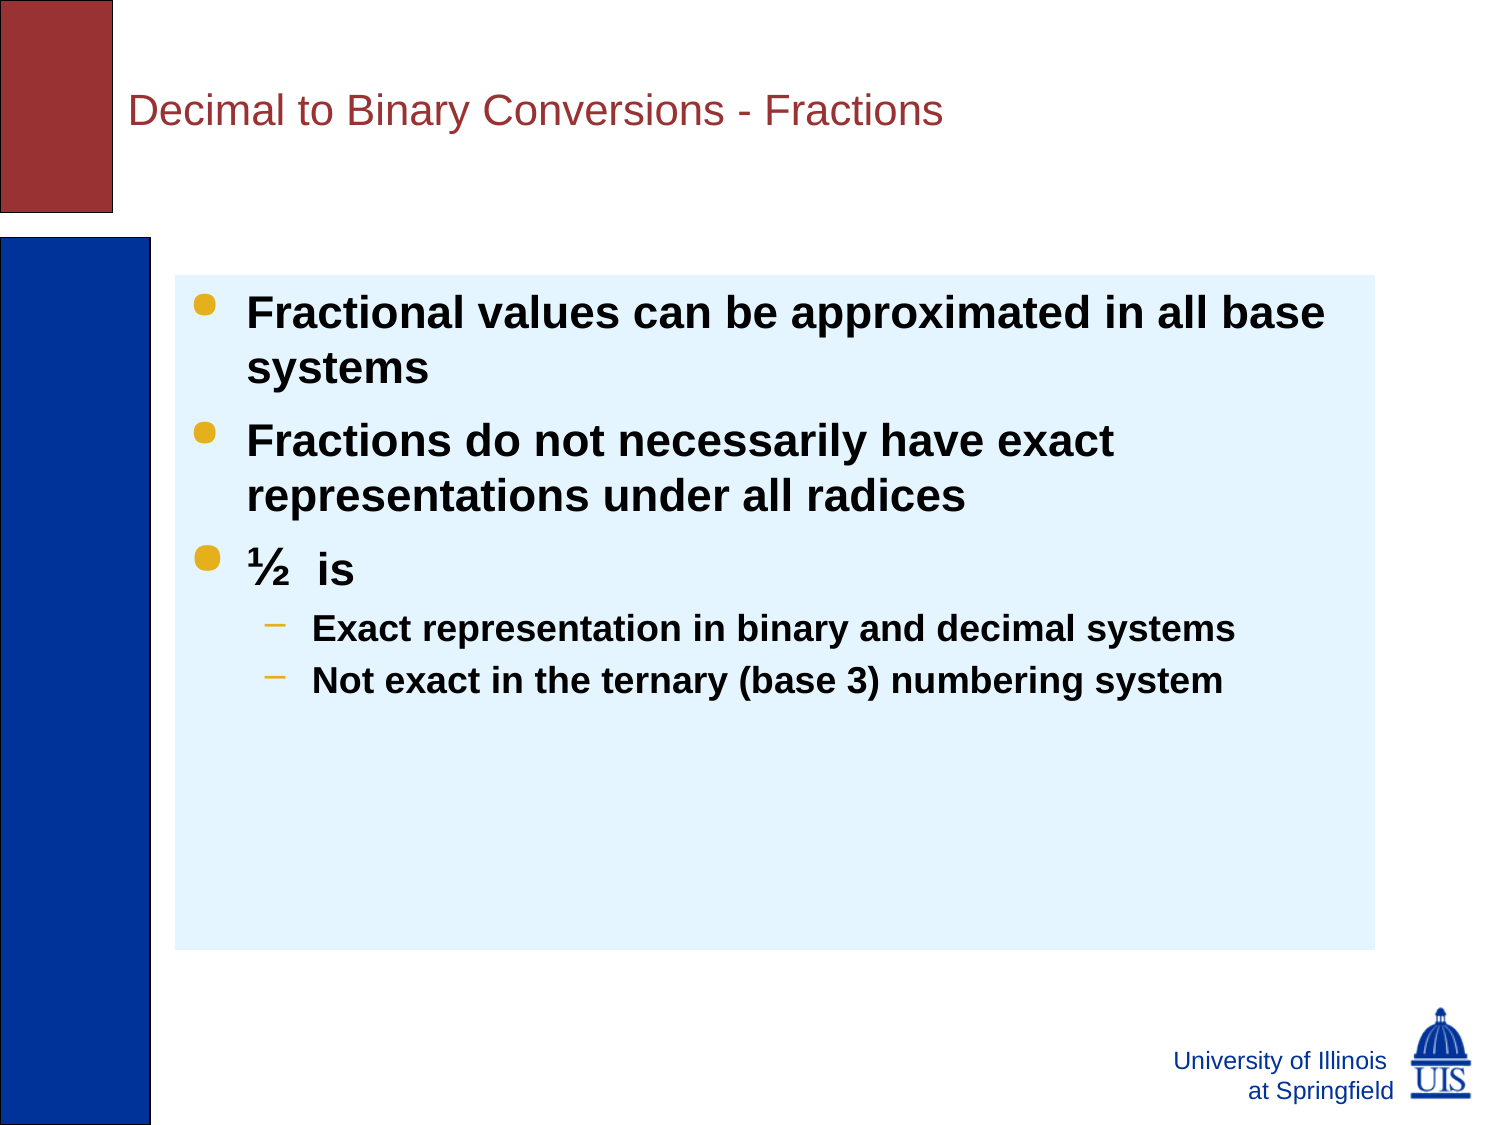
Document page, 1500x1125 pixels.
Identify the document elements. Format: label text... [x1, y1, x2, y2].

picture [1409, 1006, 1473, 1102]
list Fractional values can be approximated in all base systems Fractions do not necessarily have exact representations under all radices ½ is Exact representation in binary and decimal systems Not exact in the ternary (base 3) numbering system [174, 275, 1375, 950]
title Decimal to Binary Conversions - Fractions [112, 62, 1338, 153]
